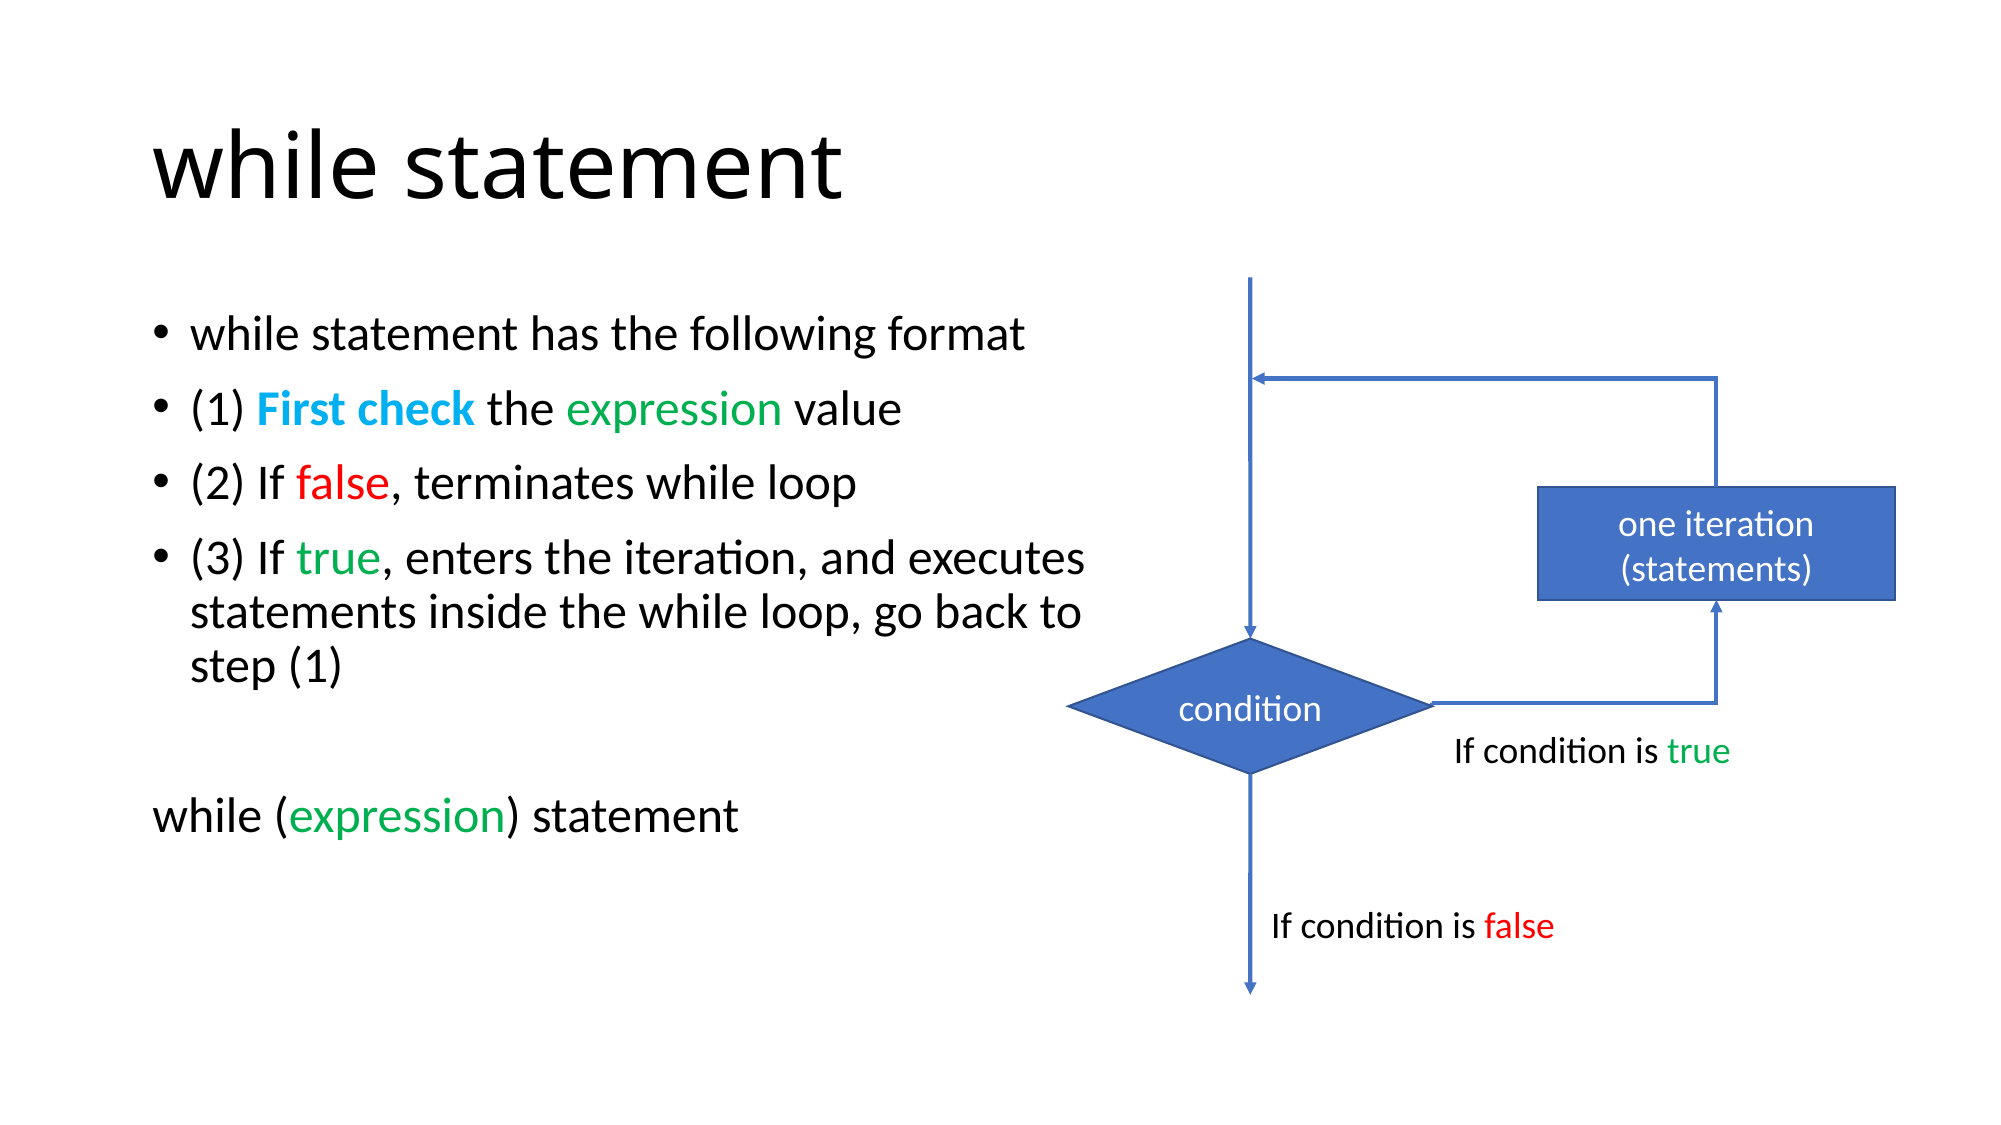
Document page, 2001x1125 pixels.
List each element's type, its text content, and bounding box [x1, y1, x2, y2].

title while statement [137, 59, 1863, 278]
list while statement has the following format (1) First check the expression value (2) If false, terminates while loop (3) If true, enters the iteration, and executes statements inside the while loop, go back to step (1) while (expression) statement [137, 299, 1139, 1014]
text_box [1068, 277, 1895, 995]
